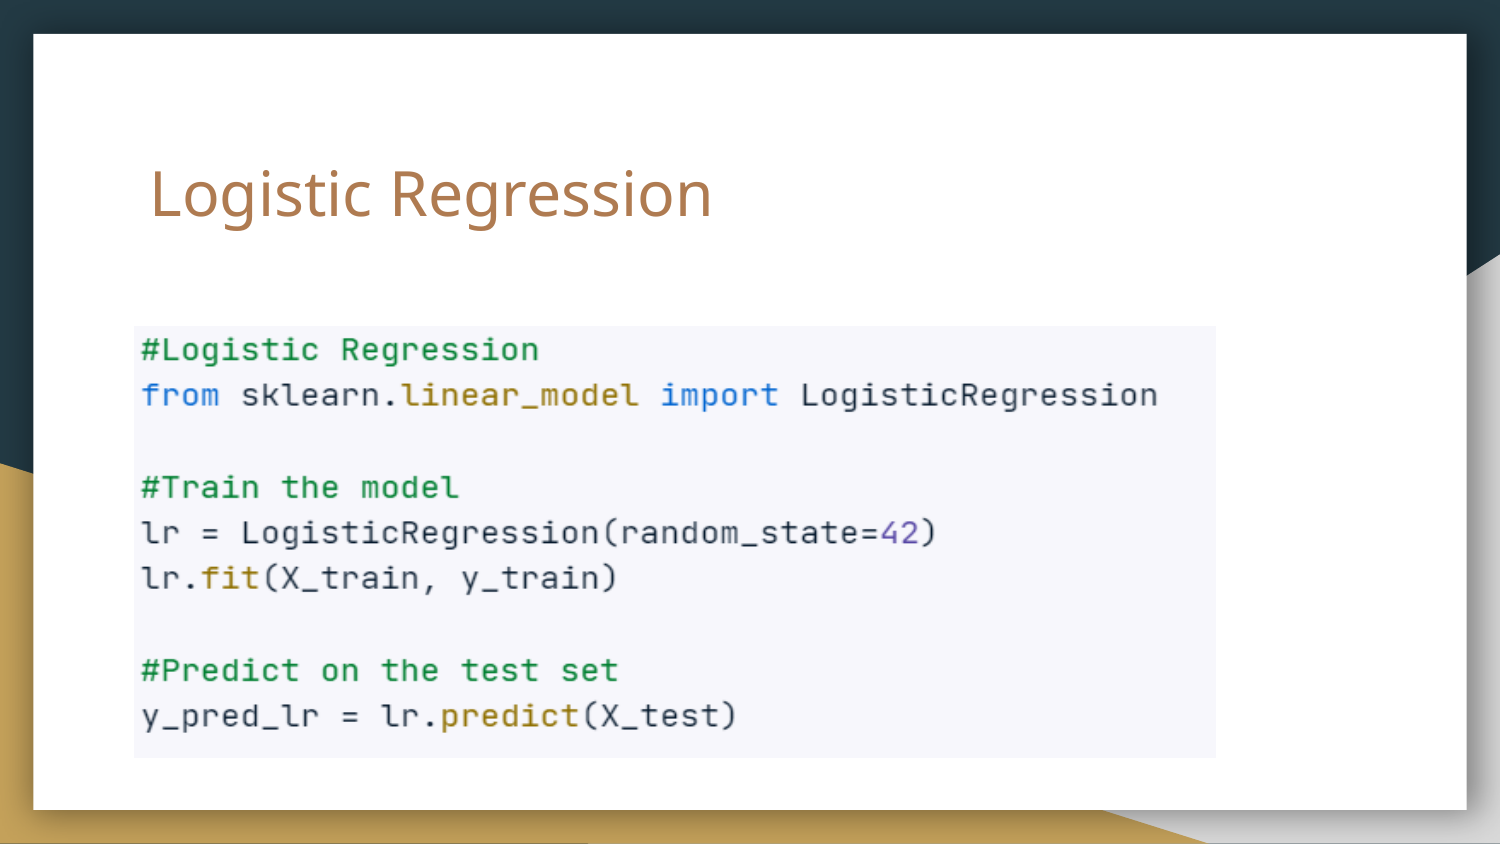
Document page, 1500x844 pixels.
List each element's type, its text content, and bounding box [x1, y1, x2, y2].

picture [134, 326, 1216, 759]
title Logistic Regression [134, 138, 1366, 296]
